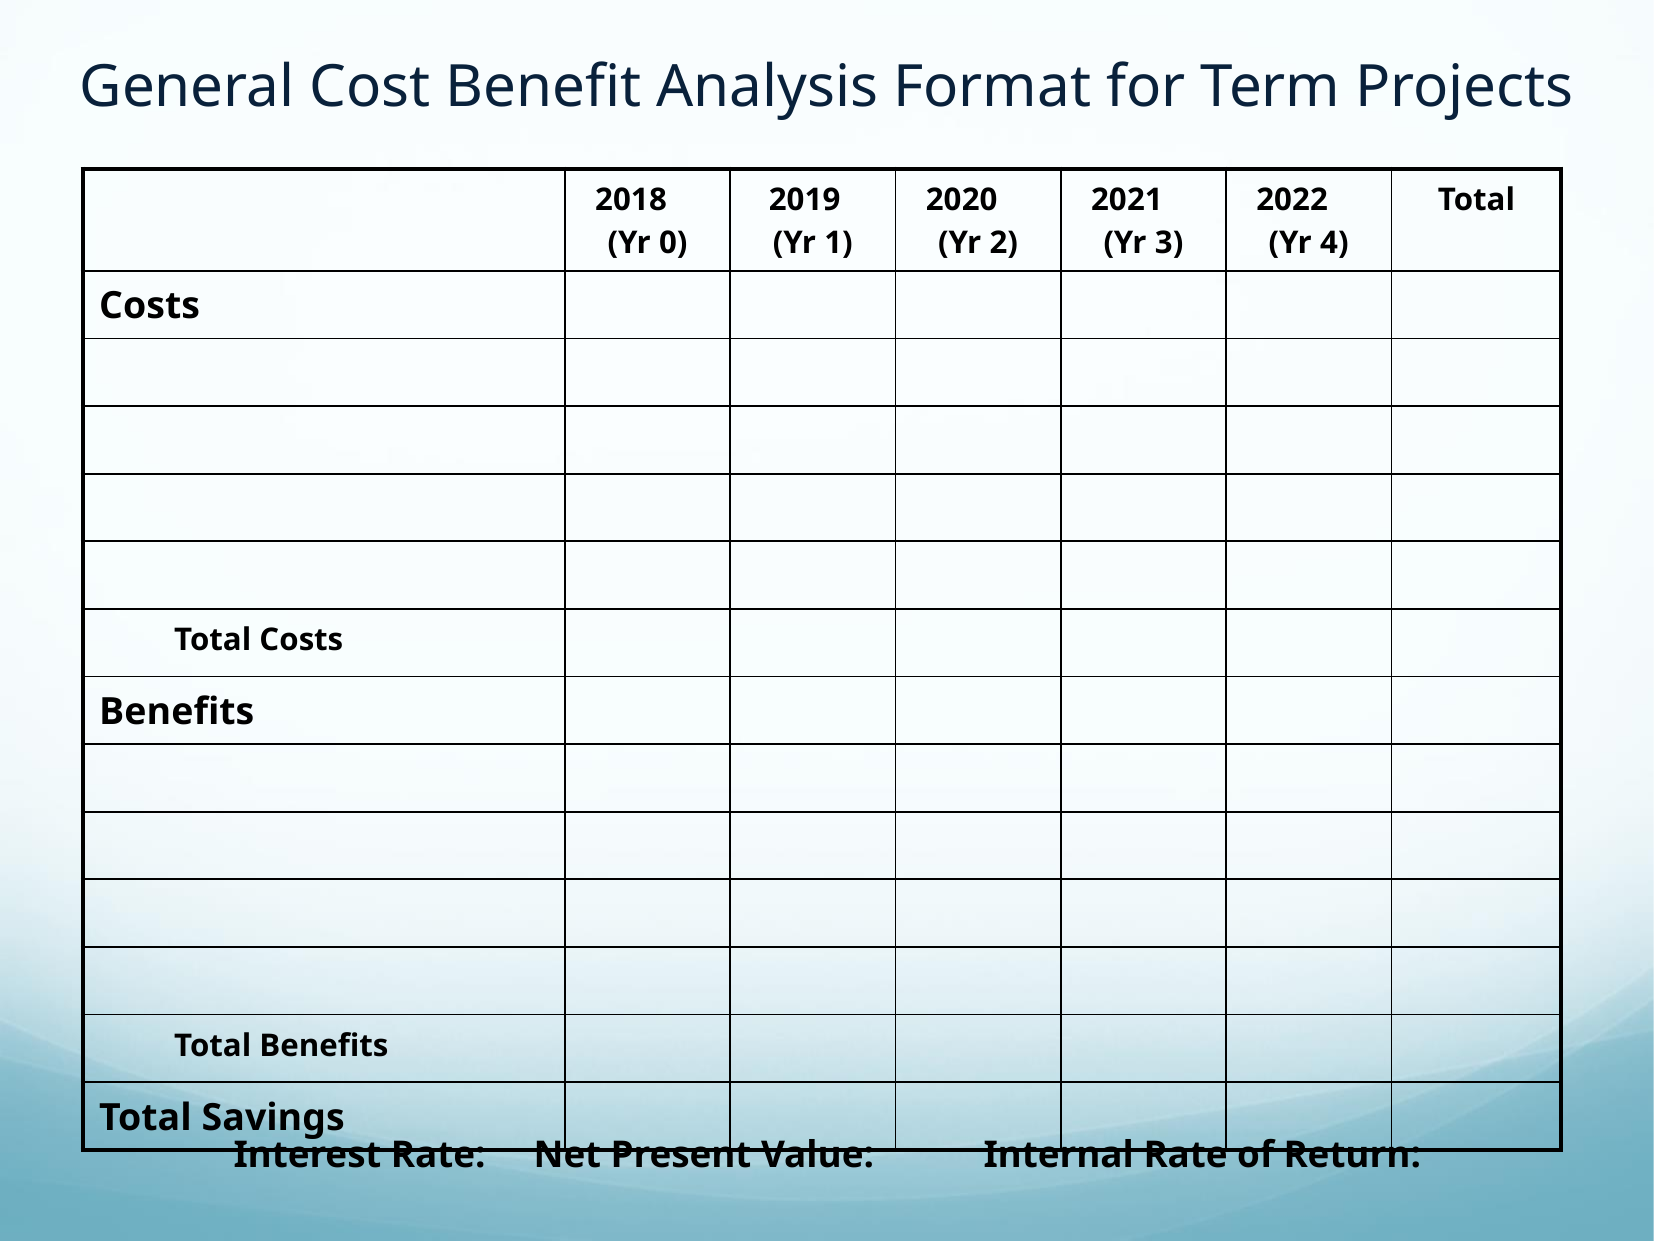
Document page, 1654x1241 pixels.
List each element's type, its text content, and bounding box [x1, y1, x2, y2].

table_cell [1062, 880, 1225, 946]
table_cell [731, 948, 895, 1014]
table_cell Total Costs [85, 610, 564, 676]
table_cell [731, 745, 895, 811]
table_cell [731, 475, 895, 540]
table_cell [1062, 1083, 1225, 1122]
table_cell [1227, 542, 1391, 608]
table_cell [566, 745, 729, 811]
table_cell [1062, 745, 1225, 811]
table_cell [731, 880, 895, 946]
table_cell [1062, 677, 1225, 743]
table_cell Total Savings [85, 1083, 564, 1148]
table_cell [1227, 610, 1391, 676]
table_cell [1227, 1083, 1391, 1122]
table_cell [896, 542, 1060, 608]
table_header Total [1392, 171, 1559, 270]
table_cell [566, 610, 729, 676]
table_cell [896, 1015, 1060, 1081]
table_cell [85, 745, 564, 811]
table_header 2020 (Yr 2) [896, 171, 1060, 270]
table_cell [85, 542, 564, 608]
table_cell [1392, 339, 1559, 405]
table_cell [1062, 475, 1225, 540]
table_cell [1062, 272, 1225, 338]
table_cell [1062, 610, 1225, 676]
table_cell [1227, 677, 1391, 743]
table_header 2022 (Yr 4) [1227, 171, 1391, 270]
table_cell [566, 1083, 729, 1122]
table_cell [1227, 813, 1391, 878]
table_cell [896, 272, 1060, 338]
table_cell [1227, 475, 1391, 540]
table_cell [566, 813, 729, 878]
table_cell [1392, 1083, 1559, 1122]
table_cell [566, 948, 729, 1014]
table_cell [1062, 813, 1225, 878]
table_cell [731, 1015, 895, 1081]
table_cell [1062, 339, 1225, 405]
table_cell [85, 407, 564, 473]
table_cell [1227, 880, 1391, 946]
table_cell [731, 1083, 895, 1122]
table_cell [1227, 272, 1391, 338]
table_cell [896, 880, 1060, 946]
table_cell [85, 880, 564, 946]
table_cell [731, 813, 895, 878]
table_cell [1062, 1015, 1225, 1081]
table_cell [85, 339, 564, 405]
table_cell [85, 813, 564, 878]
table_cell [1392, 475, 1559, 540]
table_cell [1392, 948, 1559, 1014]
table_cell [1392, 407, 1559, 473]
table_cell Costs [85, 272, 564, 338]
table_header 2018 (Yr 0) [566, 171, 729, 270]
table_cell [731, 339, 895, 405]
table_cell [731, 272, 895, 338]
table_cell [1227, 948, 1391, 1014]
table_cell [566, 880, 729, 946]
table_cell [1392, 677, 1559, 743]
table_cell [731, 610, 895, 676]
table_cell [1392, 610, 1559, 676]
table_cell [85, 475, 564, 540]
table_header [85, 171, 564, 270]
table_cell [1062, 407, 1225, 473]
table_cell [566, 542, 729, 608]
table_cell [566, 677, 729, 743]
table_cell [566, 1015, 729, 1081]
table_cell Benefits [85, 677, 564, 743]
table_cell [1062, 542, 1225, 608]
table_cell [896, 339, 1060, 405]
table_cell Total Benefits [85, 1015, 564, 1081]
table_cell [896, 677, 1060, 743]
table_cell [1392, 745, 1559, 811]
text_box Interest Rate: Net Present Value: Internal Rate of Return: [218, 1122, 1652, 1182]
table_cell [896, 813, 1060, 878]
table_cell [896, 610, 1060, 676]
picture [0, 0, 1654, 1241]
table_cell [731, 677, 895, 743]
table_cell [1392, 813, 1559, 878]
table_cell [85, 948, 564, 1014]
table_cell [1392, 272, 1559, 338]
table_cell [1392, 542, 1559, 608]
table_cell [566, 407, 729, 473]
table_cell [731, 542, 895, 608]
table_cell [896, 1083, 1060, 1122]
table_cell [896, 745, 1060, 811]
table_cell [1227, 745, 1391, 811]
table_cell [566, 339, 729, 405]
table_cell [566, 272, 729, 338]
table_cell [1227, 339, 1391, 405]
table_cell [896, 475, 1060, 540]
table_cell [566, 475, 729, 540]
table_cell [1392, 1015, 1559, 1081]
table_cell [1062, 948, 1225, 1014]
table_cell [896, 948, 1060, 1014]
table_header 2019 (Yr 1) [731, 171, 895, 270]
table_cell [1227, 407, 1391, 473]
table_cell [896, 407, 1060, 473]
table_header 2021 (Yr 3) [1062, 171, 1225, 270]
table_cell [1392, 880, 1559, 946]
table_cell [1227, 1015, 1391, 1081]
table_cell [731, 407, 895, 473]
title General Cost Benefit Analysis Format for Term Projects [39, 0, 1615, 127]
